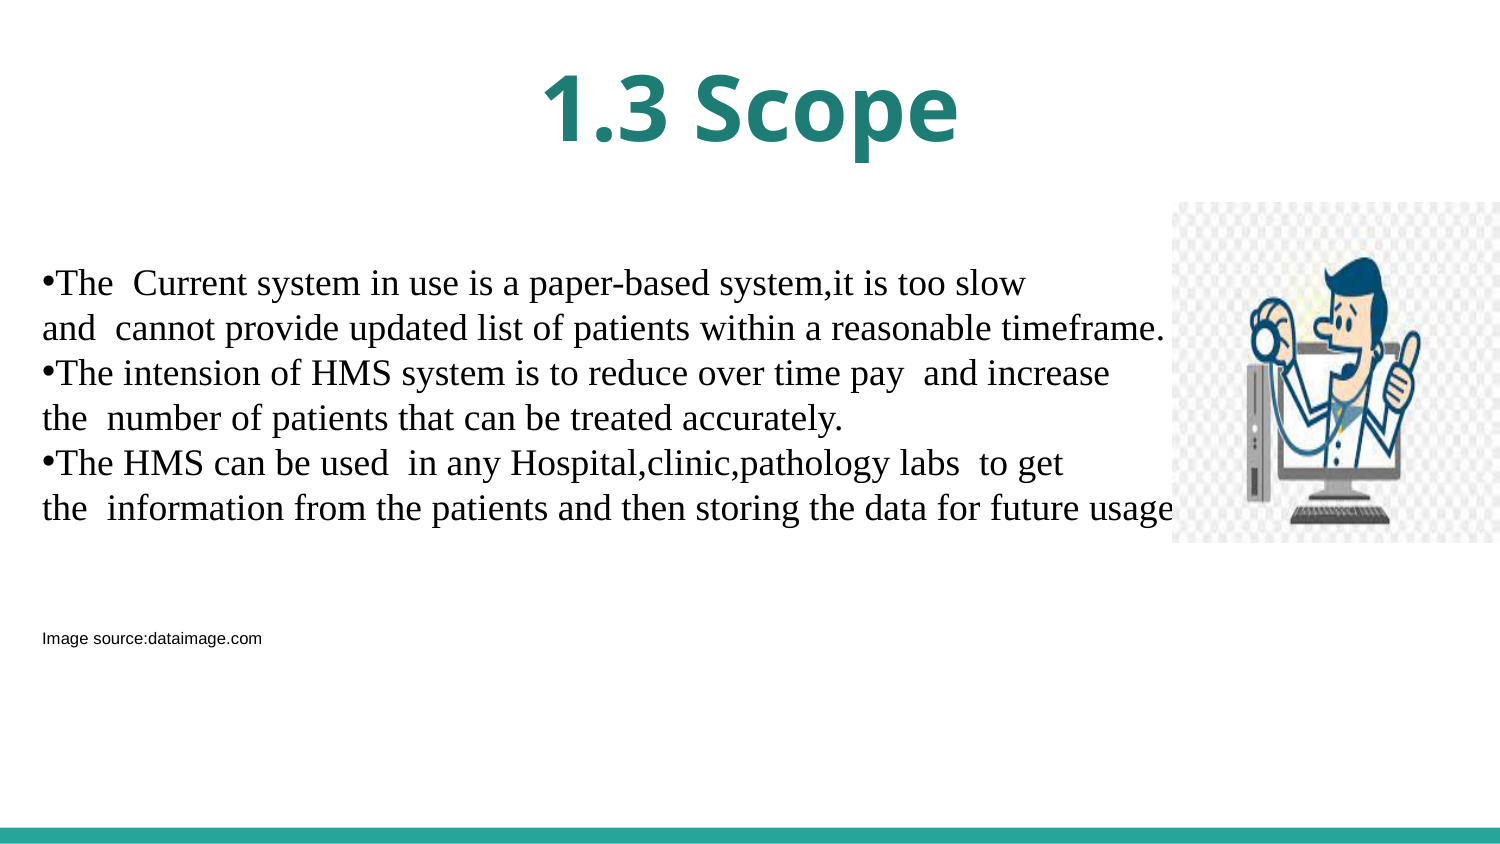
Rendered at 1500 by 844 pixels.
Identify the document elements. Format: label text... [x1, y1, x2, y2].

picture [1171, 202, 1500, 543]
text_box 1.3 Scope [51, 34, 1449, 136]
text_box The Current system in use is a paper-based system,it is too slow and cannot provide updated list of patients within a reasonable timeframe. The intension of HMS system is to reduce over time pay and increase the number of patients that can be treated accurately. The HMS can be used in any Hospital,clinic,pathology labs to get the information from the patients and then storing the data for future usage. Image source:dataimage.com [27, 242, 1202, 844]
